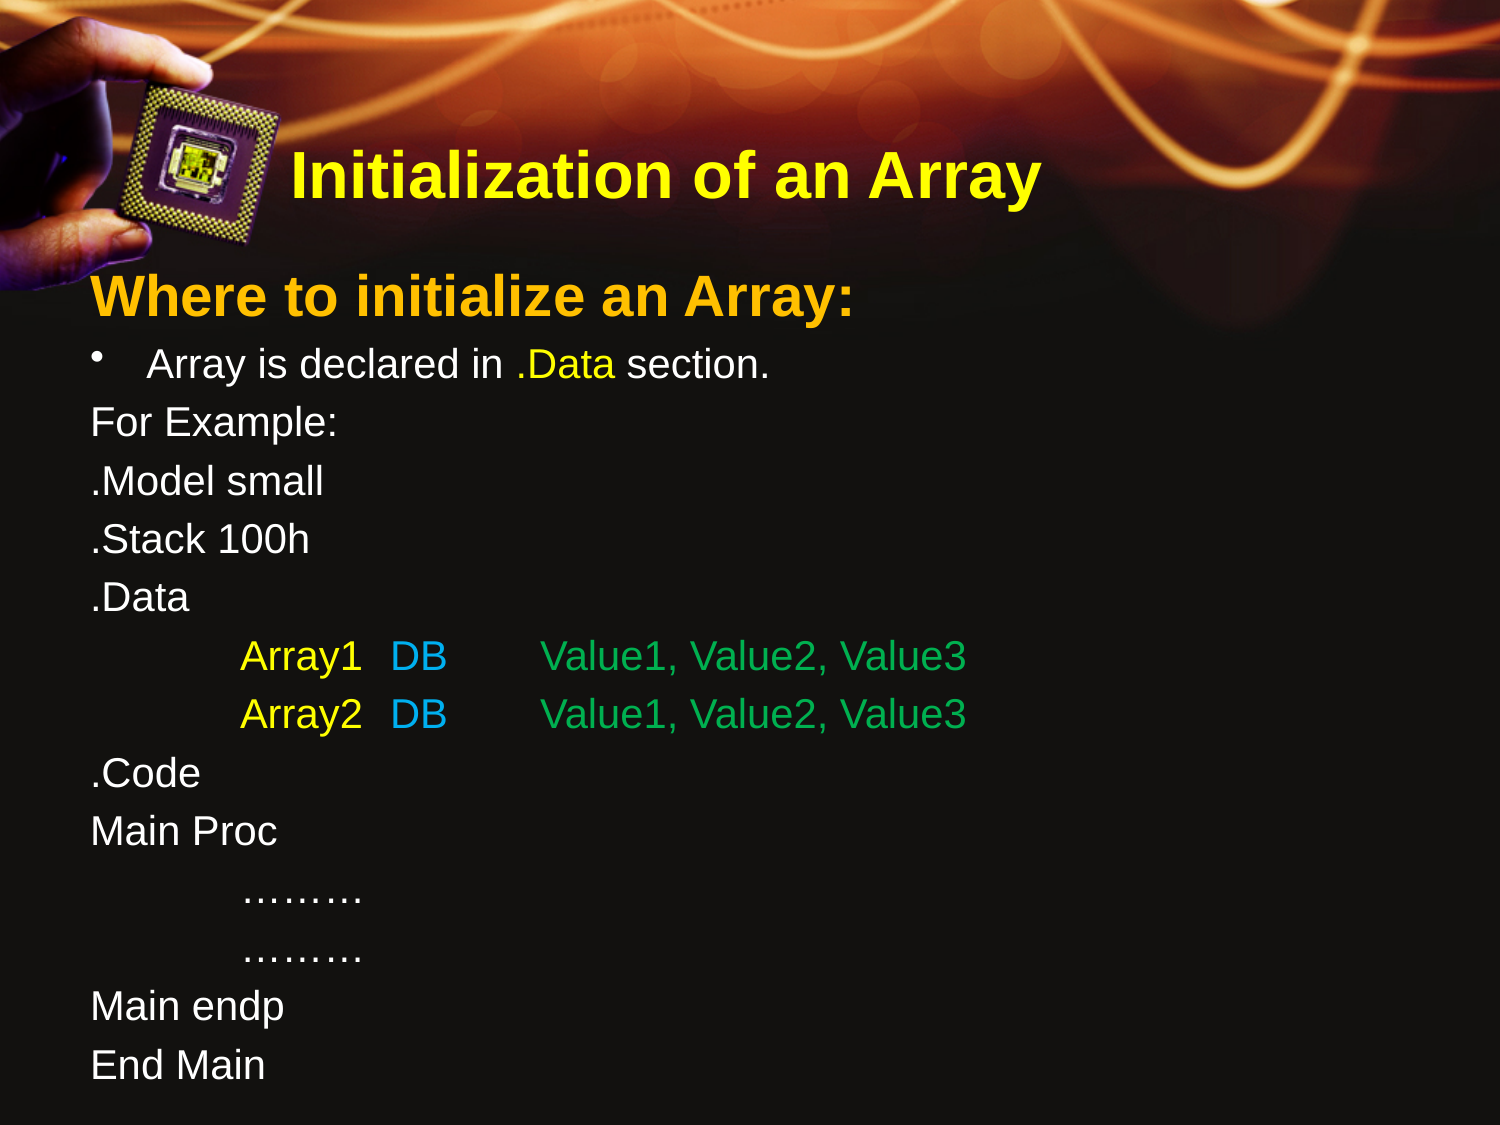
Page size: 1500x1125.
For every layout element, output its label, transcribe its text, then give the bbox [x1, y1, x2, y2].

picture [0, 0, 1500, 1125]
title Initialization of an Array [274, 118, 1339, 226]
list Where to initialize an Array: Array is declared in .Data section. For Example: .Model small .Stack 100h .Data Array1 DB Value1, Value2, Value3 Array2 DB Value1, Value2, Value3 .Code Main Proc ……… ……… Main endp End Main [74, 250, 1438, 1125]
